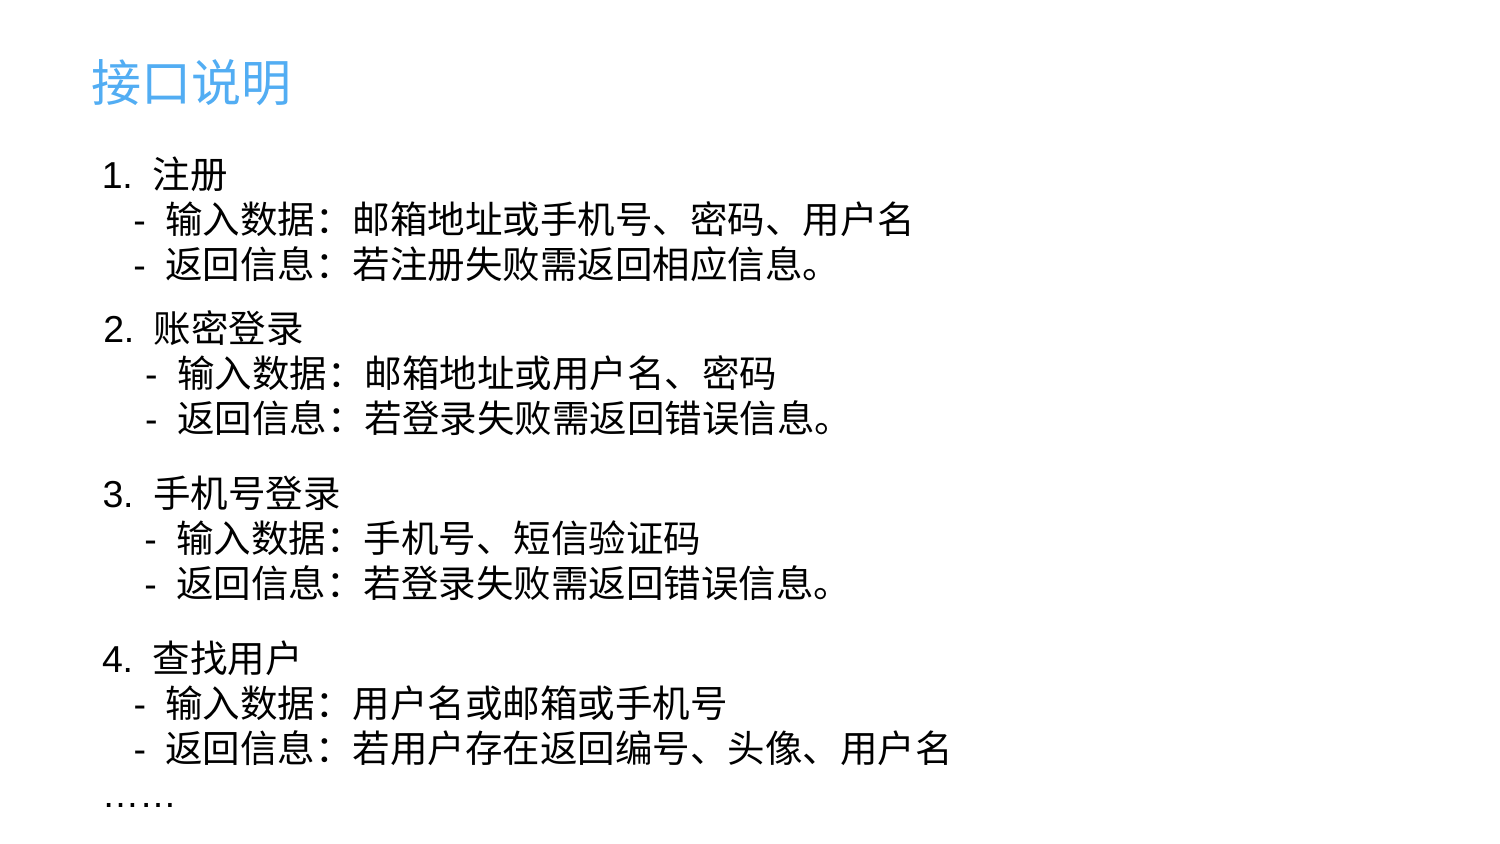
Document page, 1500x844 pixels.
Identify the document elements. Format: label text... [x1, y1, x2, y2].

text_box 接口说明 [76, 43, 651, 119]
text_box 1. 注册 - 输入数据：邮箱地址或手机号、密码、用户名 - 返回信息：若注册失败需返回相应信息。 [76, 144, 1176, 294]
text_box 3. 手机号登录 - 输入数据：手机号、短信验证码 - 返回信息：若登录失败需返回错误信息。 [87, 462, 1408, 613]
text_box 4. 查找用户 - 输入数据：用户名或邮箱或手机号 - 返回信息：若用户存在返回编号、头像、用户名 …… [76, 627, 1495, 823]
text_box 2. 账密登录 - 输入数据：邮箱地址或用户名、密码 - 返回信息：若登录失败需返回错误信息。 [88, 297, 1459, 448]
